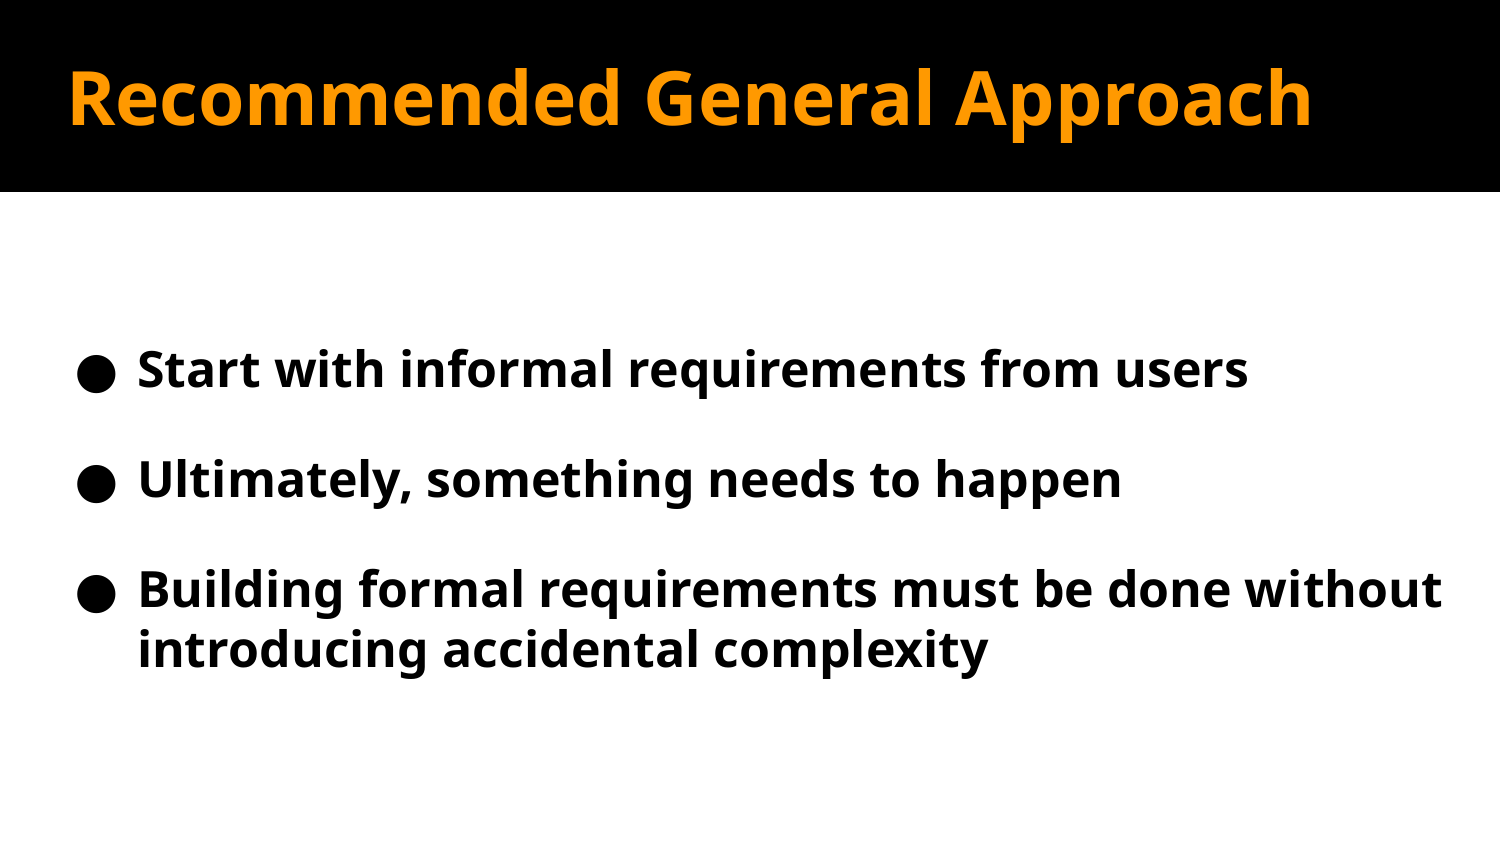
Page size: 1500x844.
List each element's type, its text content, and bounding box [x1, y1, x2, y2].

list Start with informal requirements from users Ultimately, something needs to happen Building formal requirements must be done without introducing accidental complexity [51, 212, 1480, 812]
title Recommended General Approach [51, 26, 1449, 165]
